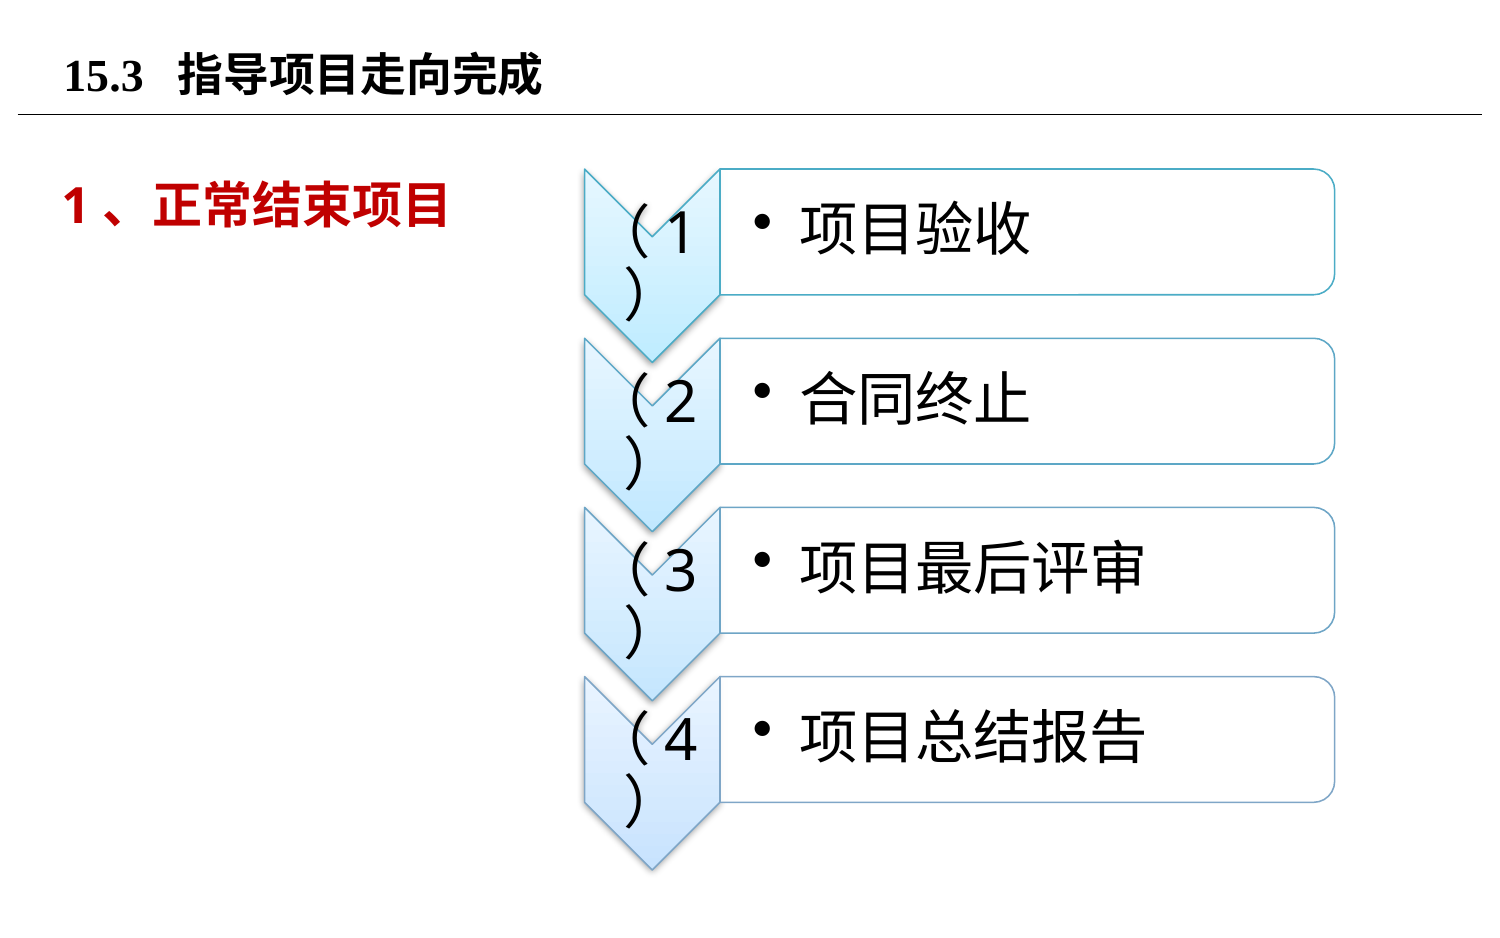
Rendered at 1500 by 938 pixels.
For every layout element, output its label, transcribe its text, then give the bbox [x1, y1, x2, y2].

title 15.3 指导项目走向完成 [48, 19, 1005, 127]
text_box 1、正常结束项目 [46, 166, 716, 242]
text_box [76, 161, 1424, 748]
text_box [584, 168, 1335, 871]
